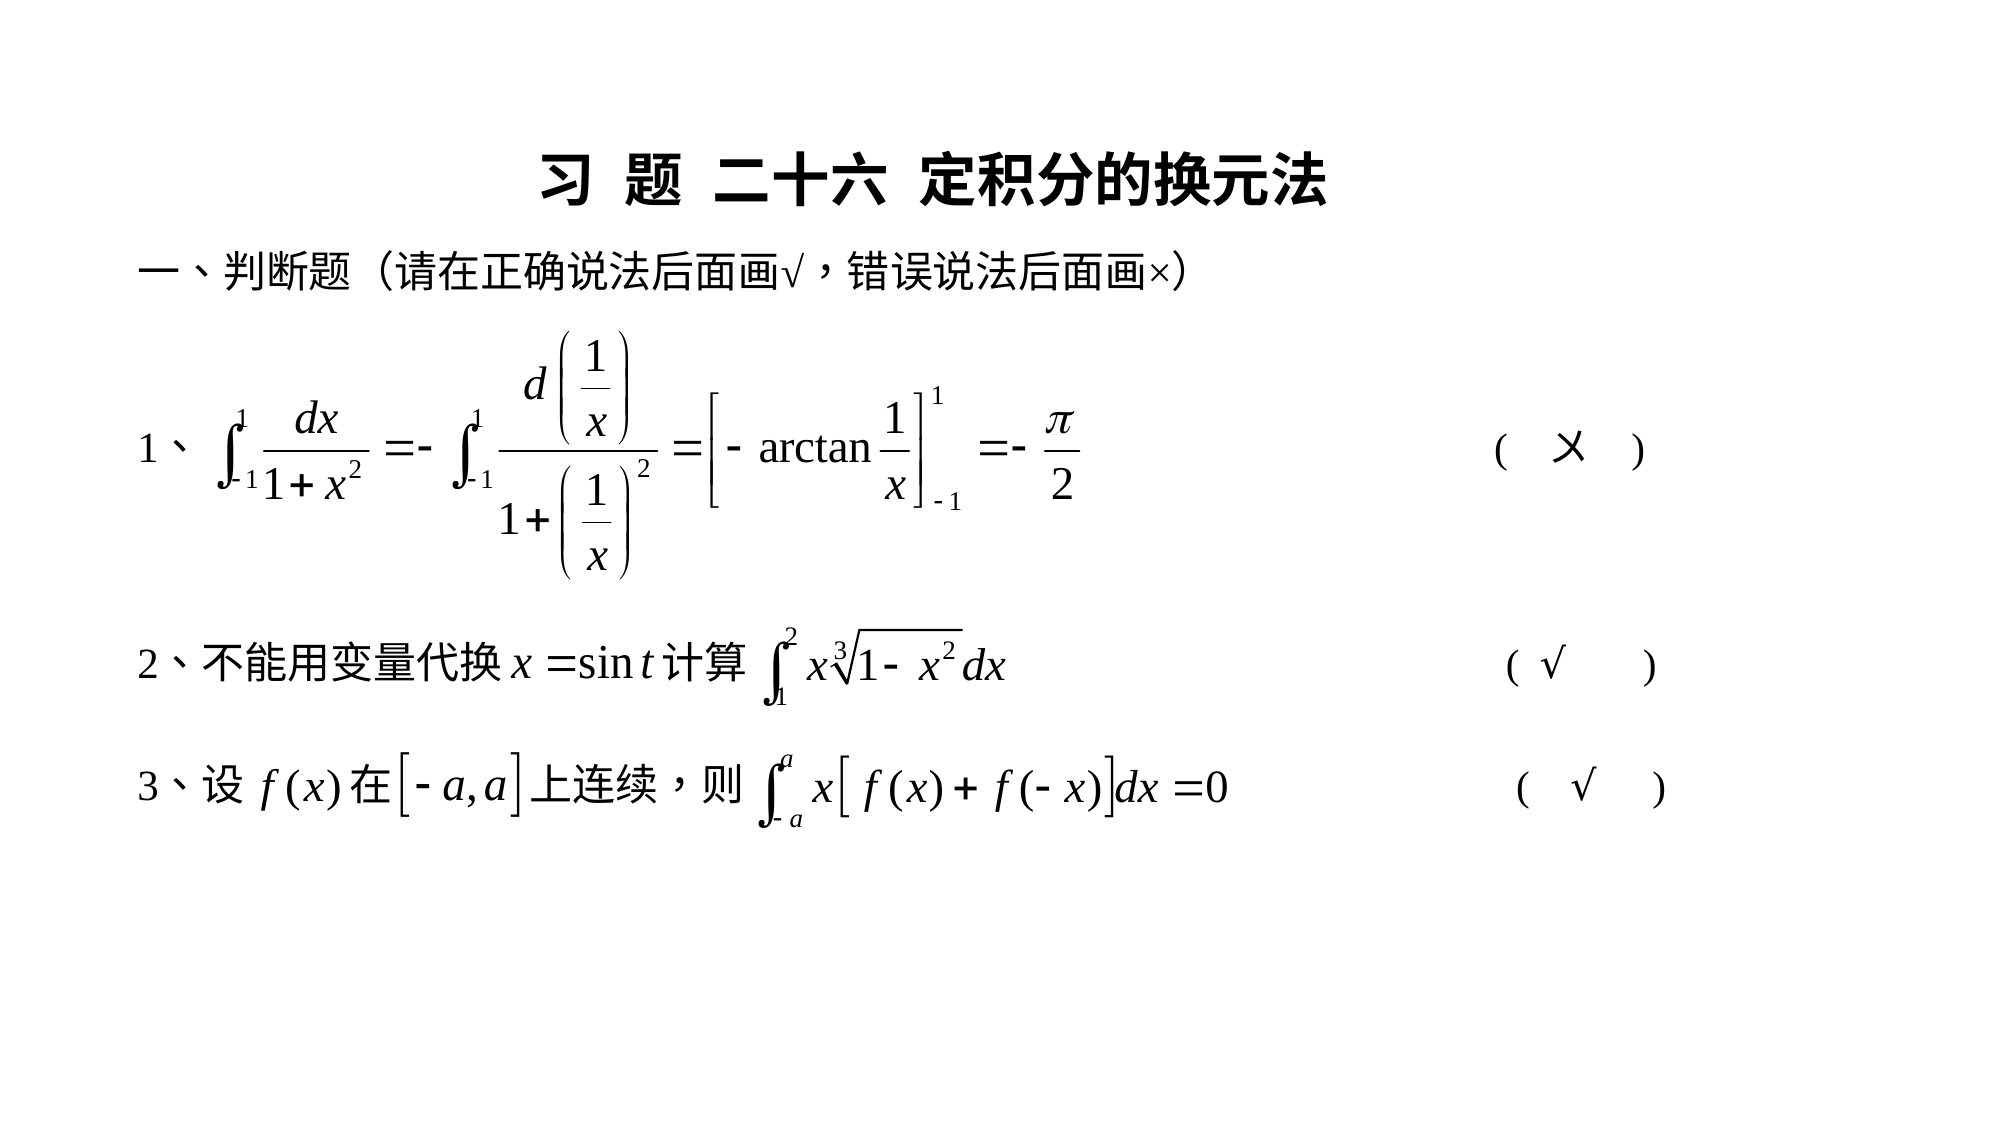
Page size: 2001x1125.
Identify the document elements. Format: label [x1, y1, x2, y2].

list [137, 119, 1729, 852]
